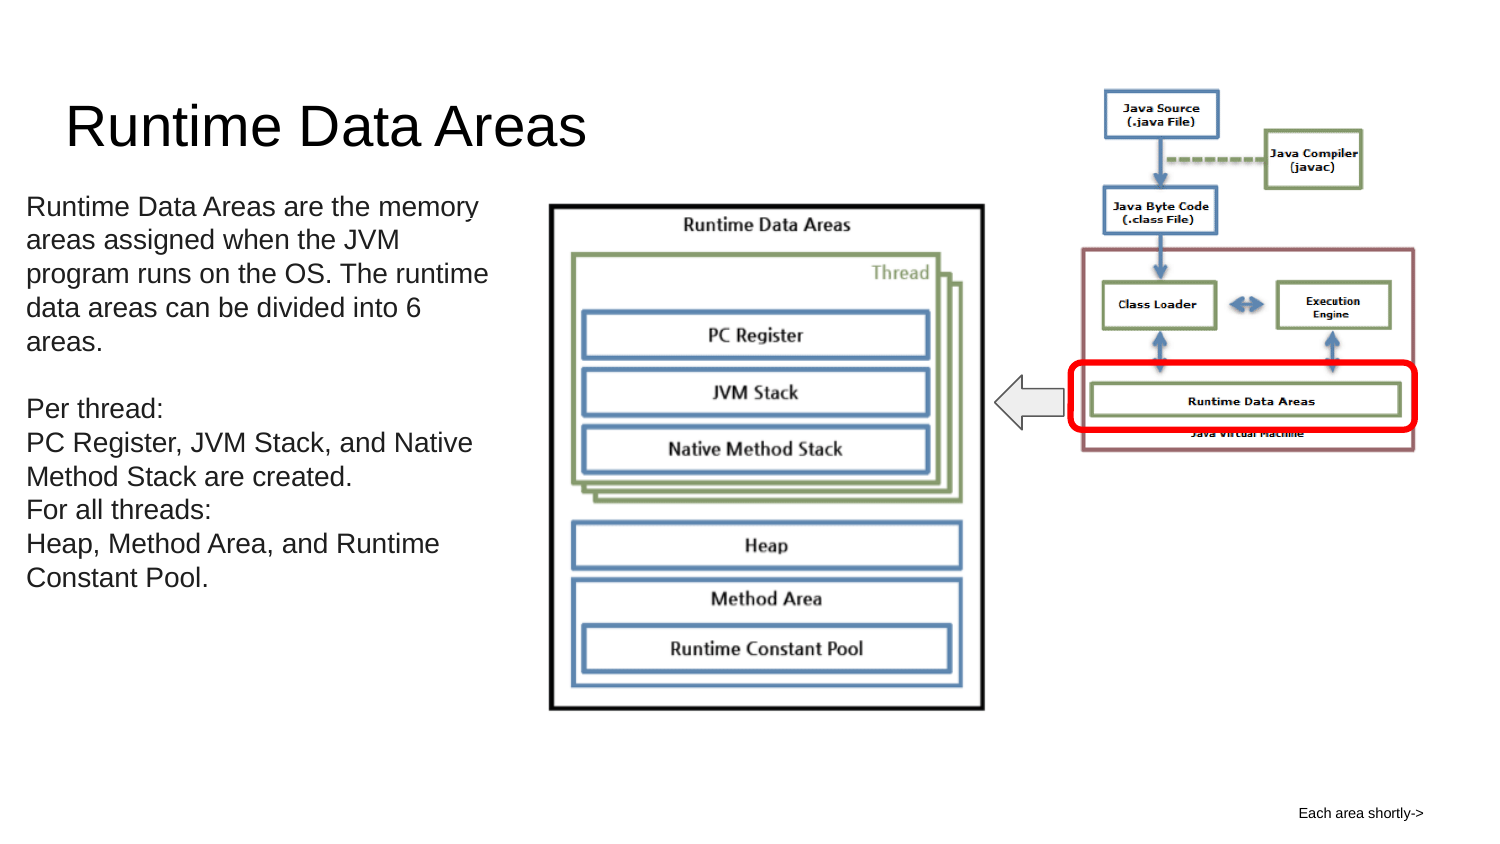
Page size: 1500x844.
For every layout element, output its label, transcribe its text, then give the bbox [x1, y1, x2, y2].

text_box Runtime Data Areas [51, 72, 1449, 167]
picture [544, 194, 995, 717]
text_box [1000, 375, 1064, 430]
text_box Each area shortly-> [1283, 788, 1491, 844]
picture [1076, 80, 1421, 455]
text_box Runtime Data Areas are the memory areas assigned when the JVM program runs on the OS. The runtime data areas can be divided into 6 areas. Per thread: PC Register, JVM Stack, and Native Method Stack are created. For all threads: Heap, Method Area, and Runtime Constant Pool. [11, 173, 504, 744]
